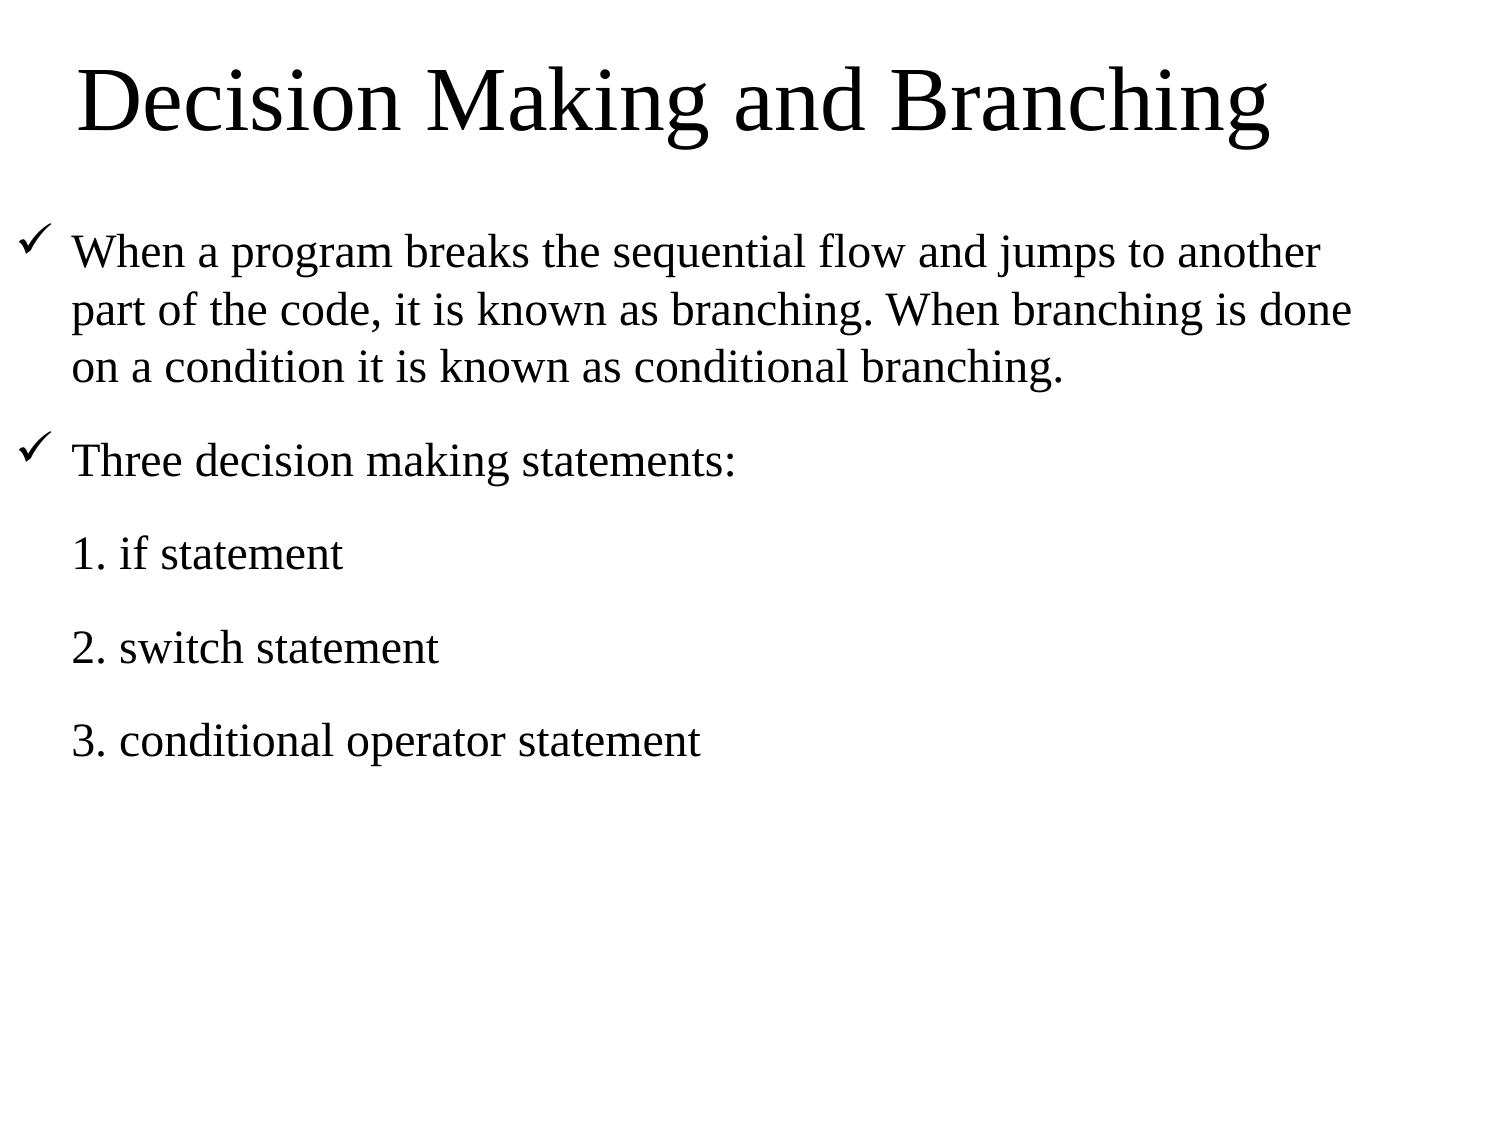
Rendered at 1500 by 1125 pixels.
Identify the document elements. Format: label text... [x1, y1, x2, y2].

title Decision Making and Branching [0, 0, 1350, 188]
list When a program breaks the sequential flow and jumps to another part of the code, it is known as branching. When branching is done on a condition it is known as conditional branching. Three decision making statements: 1. if statement 2. switch statement 3. conditional operator statement [0, 212, 1375, 1018]
